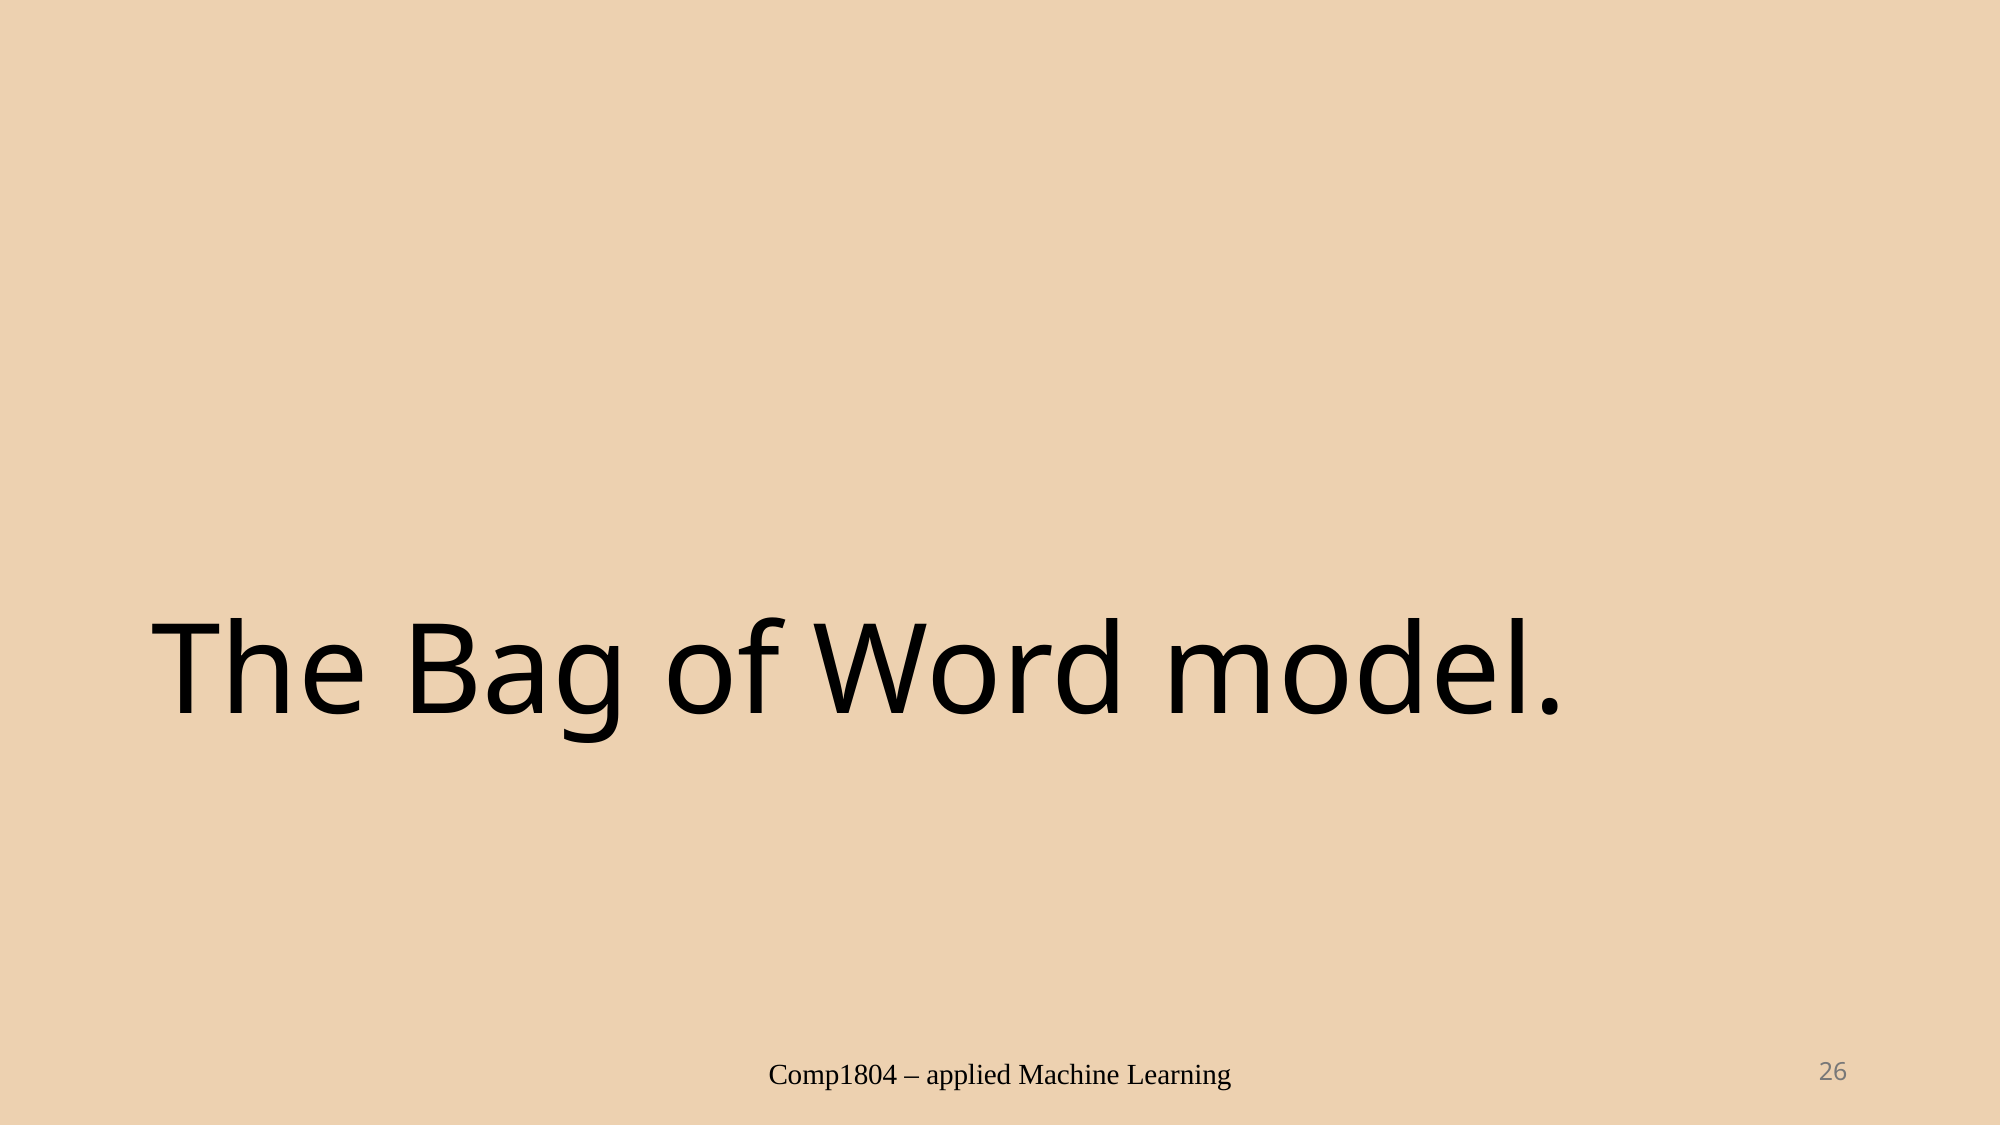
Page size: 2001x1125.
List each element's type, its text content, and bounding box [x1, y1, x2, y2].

footer Comp1804 – applied Machine Learning [662, 1042, 1338, 1103]
title The Bag of Word model. [136, 280, 1862, 749]
slide_number 26 [1412, 1042, 1863, 1103]
